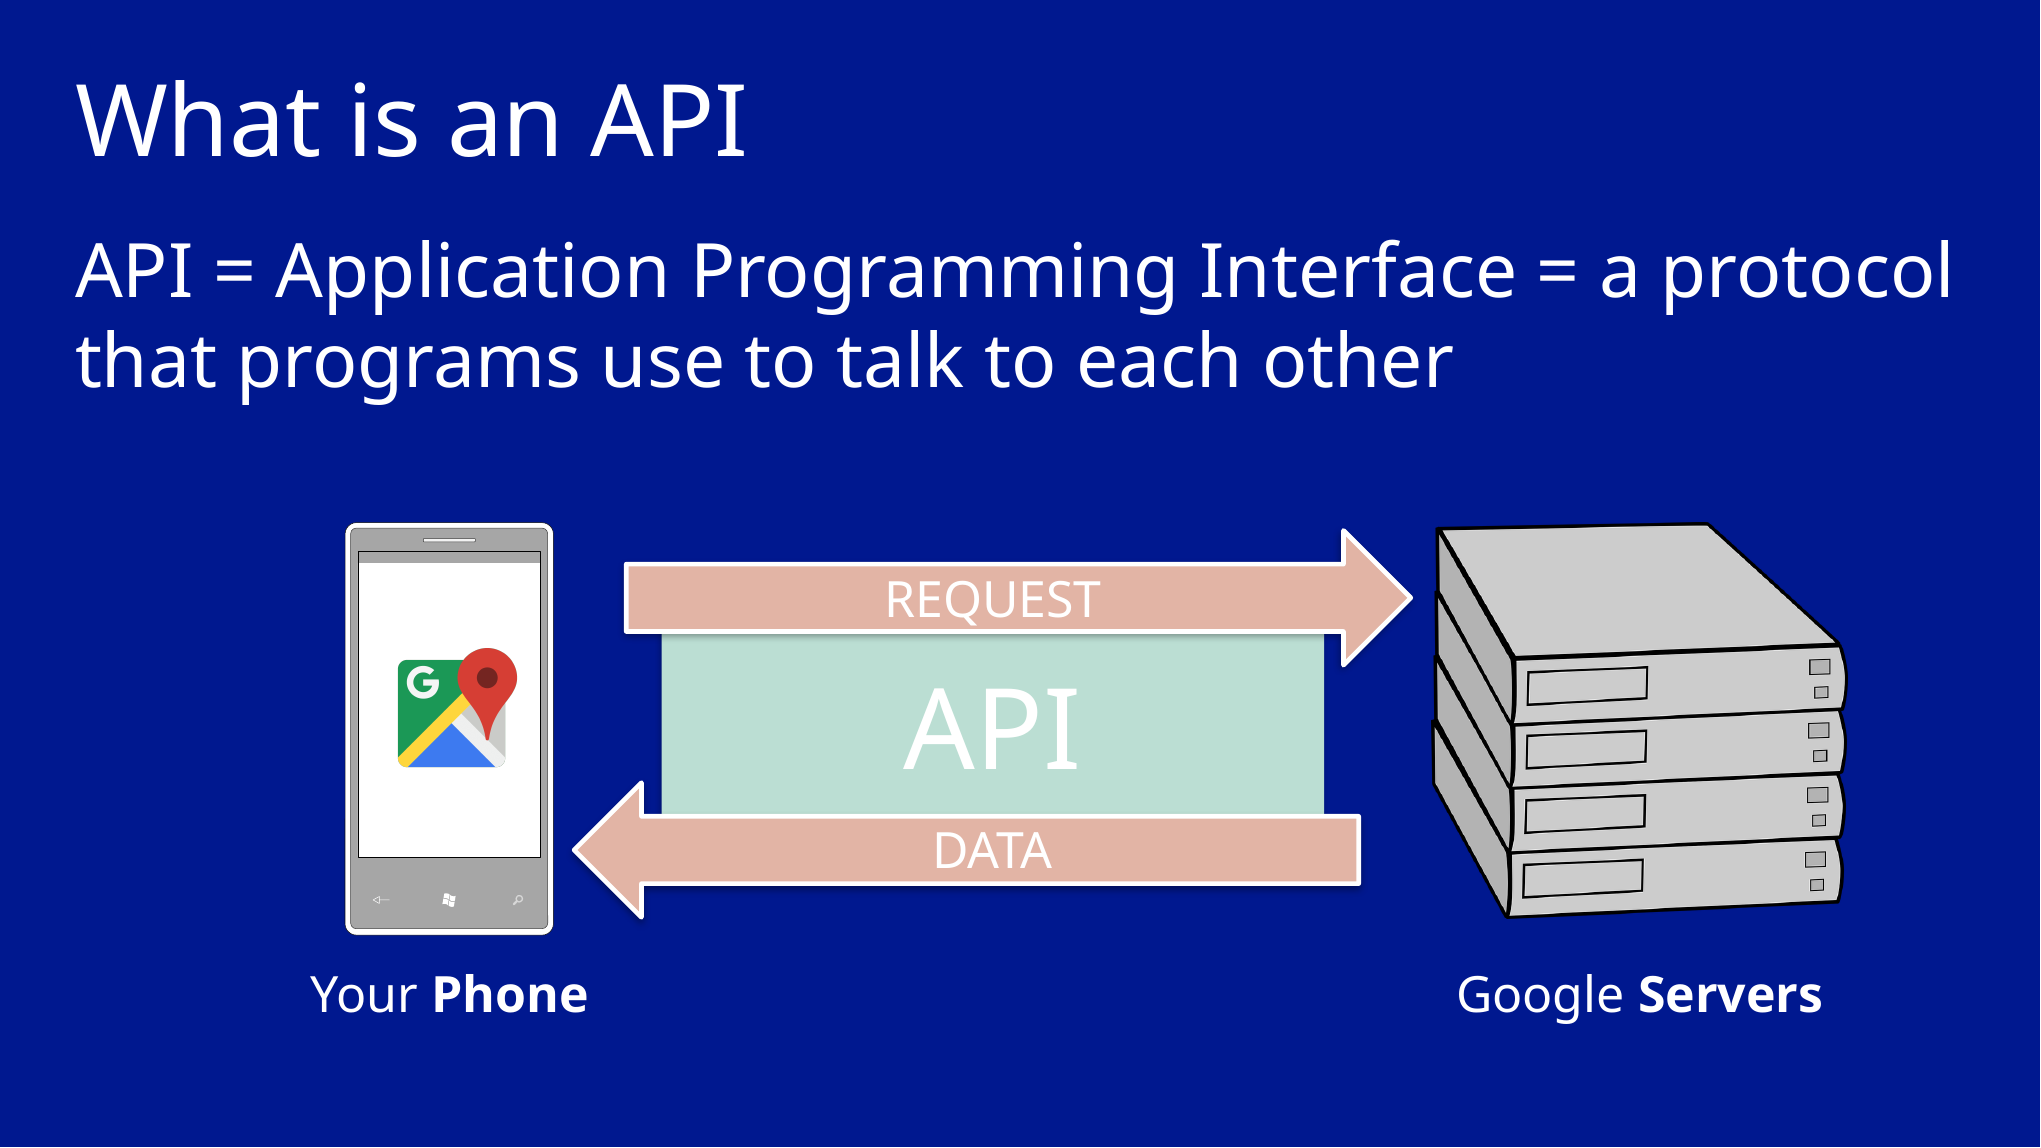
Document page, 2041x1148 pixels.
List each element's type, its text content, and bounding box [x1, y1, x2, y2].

text_box DATA [917, 811, 1068, 887]
text_box REQUEST [869, 559, 1117, 635]
text_box Google Servers [1441, 955, 1839, 1030]
picture [1431, 522, 1849, 919]
text_box [1117, 529, 1412, 666]
text_box [1068, 815, 1360, 885]
text_box [573, 781, 917, 919]
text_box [344, 522, 554, 936]
list API = Application Programming Interface = a protocol that programs use to talk to each other [45, 198, 1996, 1099]
text_box [625, 563, 869, 633]
title What is an API [45, 48, 1996, 198]
text_box [661, 640, 1325, 815]
picture [380, 642, 523, 786]
text_box API [889, 649, 1097, 800]
text_box Your Phone [295, 955, 604, 1030]
